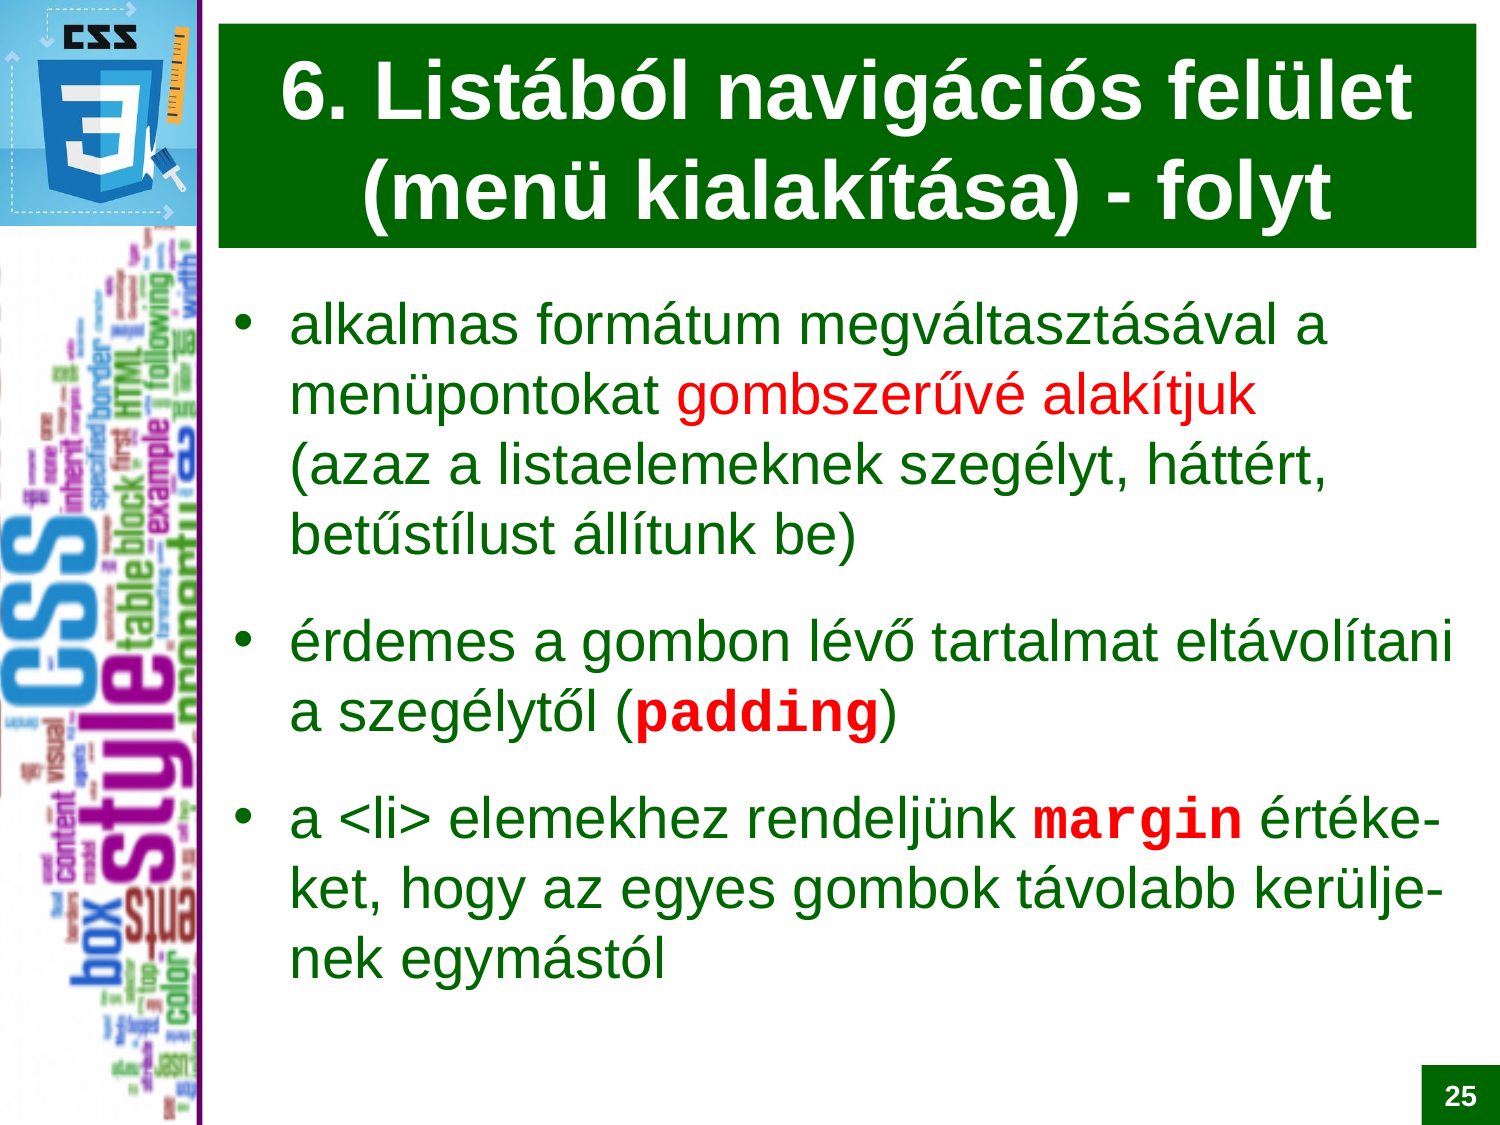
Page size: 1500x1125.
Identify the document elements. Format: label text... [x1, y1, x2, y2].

title 6. Listából navigációs felület (menü kialakítása) - folyt [218, 23, 1477, 248]
list alkalmas formátum megváltasztásával a menüpontokat gombszerűvé alakítjuk (azaz a listaelemeknek szegélyt, háttért, betűstílust állítunk be) érdemes a gombon lévő tartalmat eltávolítani a szegélytől (padding) a <li> elemekhez rendeljünk margin értéke-ket, hogy az egyes gombok távolabb kerülje-nek egymástól [218, 278, 1500, 1125]
picture [0, 0, 197, 1125]
